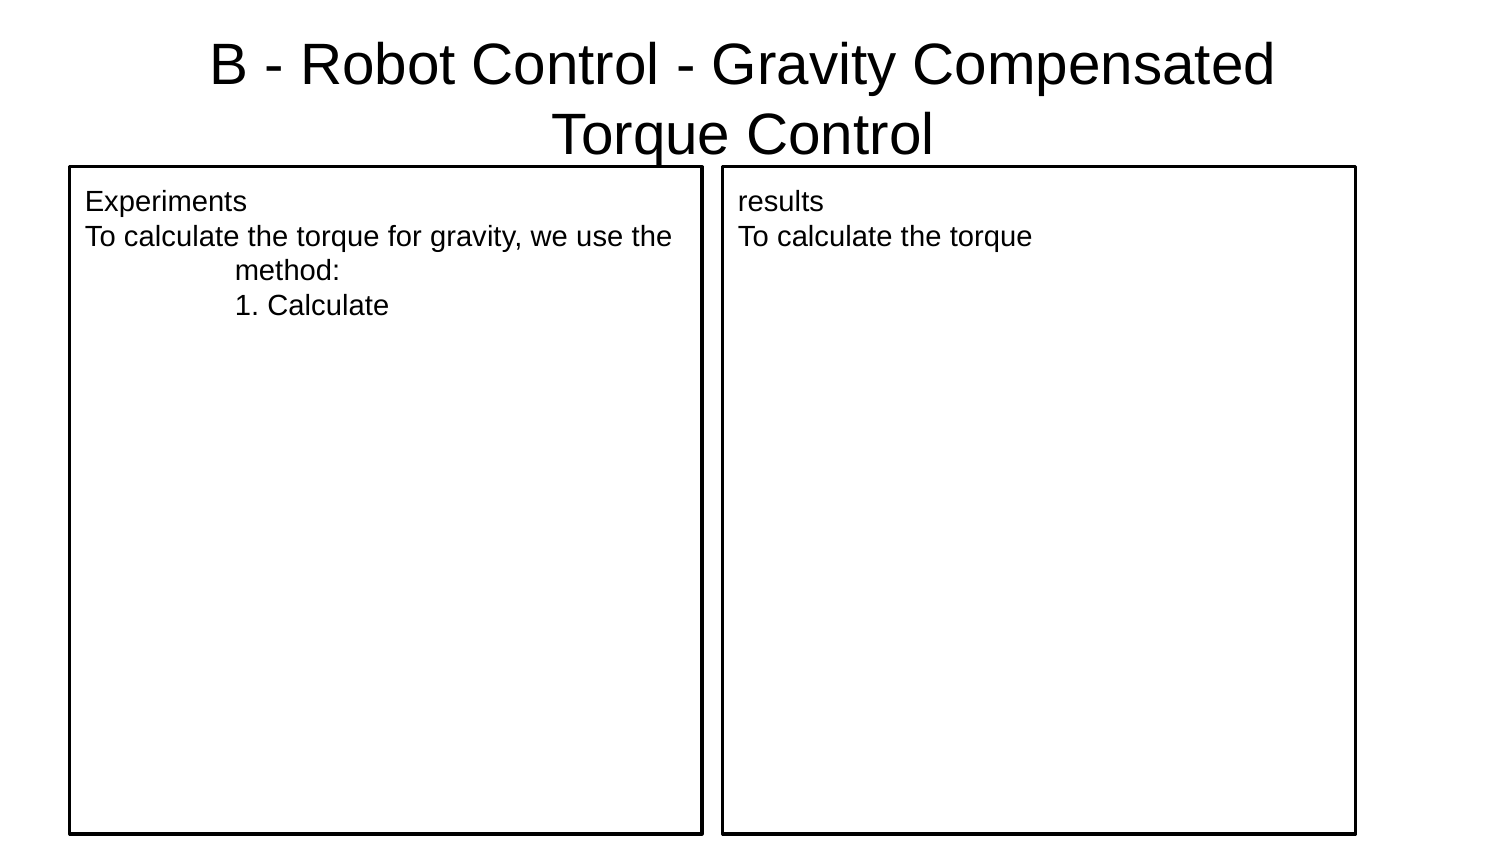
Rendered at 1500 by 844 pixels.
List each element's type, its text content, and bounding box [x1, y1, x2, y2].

text_box results To calculate the torque [722, 166, 1356, 835]
title B - Robot Control - Gravity Compensated Torque Control [185, 10, 1302, 105]
text_box Experiments To calculate the torque for gravity, we use the method: 1. Calculate [69, 166, 703, 835]
